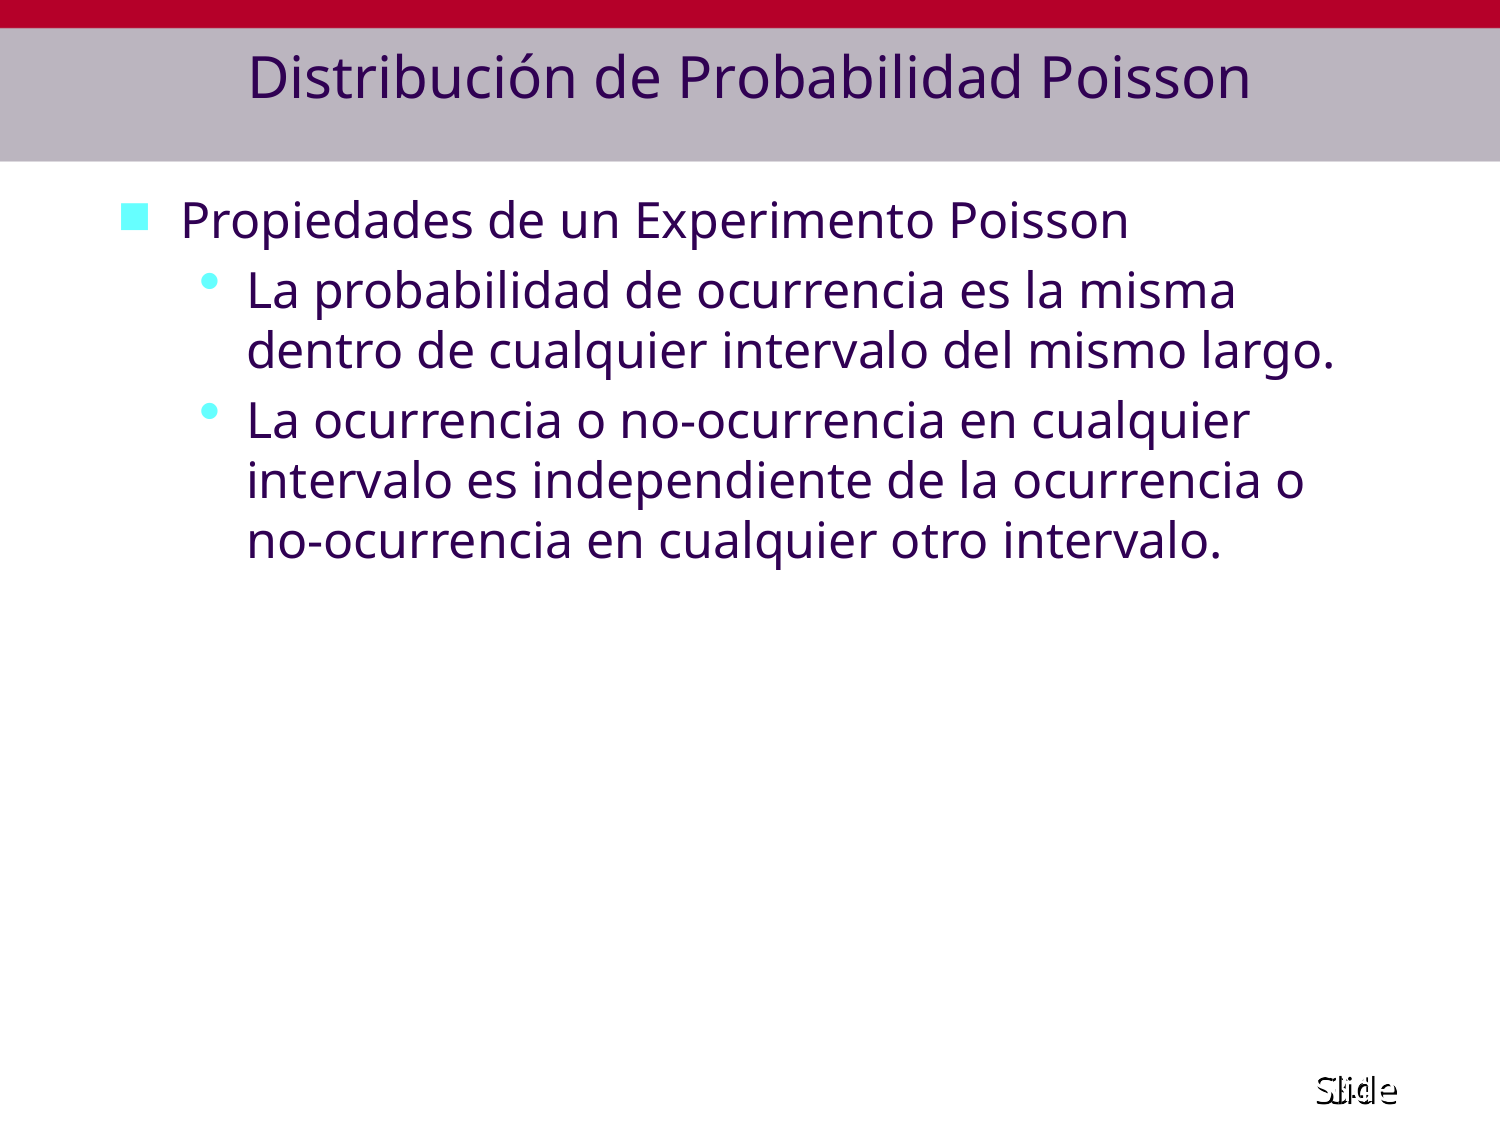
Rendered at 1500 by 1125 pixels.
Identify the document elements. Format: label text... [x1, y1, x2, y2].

picture [0, 0, 1500, 1125]
title Distribución de Probabilidad Poisson [111, 23, 1388, 127]
list Propiedades de un Experimento Poisson La probabilidad de ocurrencia es la misma dentro de cualquier intervalo del mismo largo. La ocurrencia o no-ocurrencia en cualquier intervalo es independiente de la ocurrencia o no-ocurrencia en cualquier otro intervalo. [108, 180, 1385, 901]
